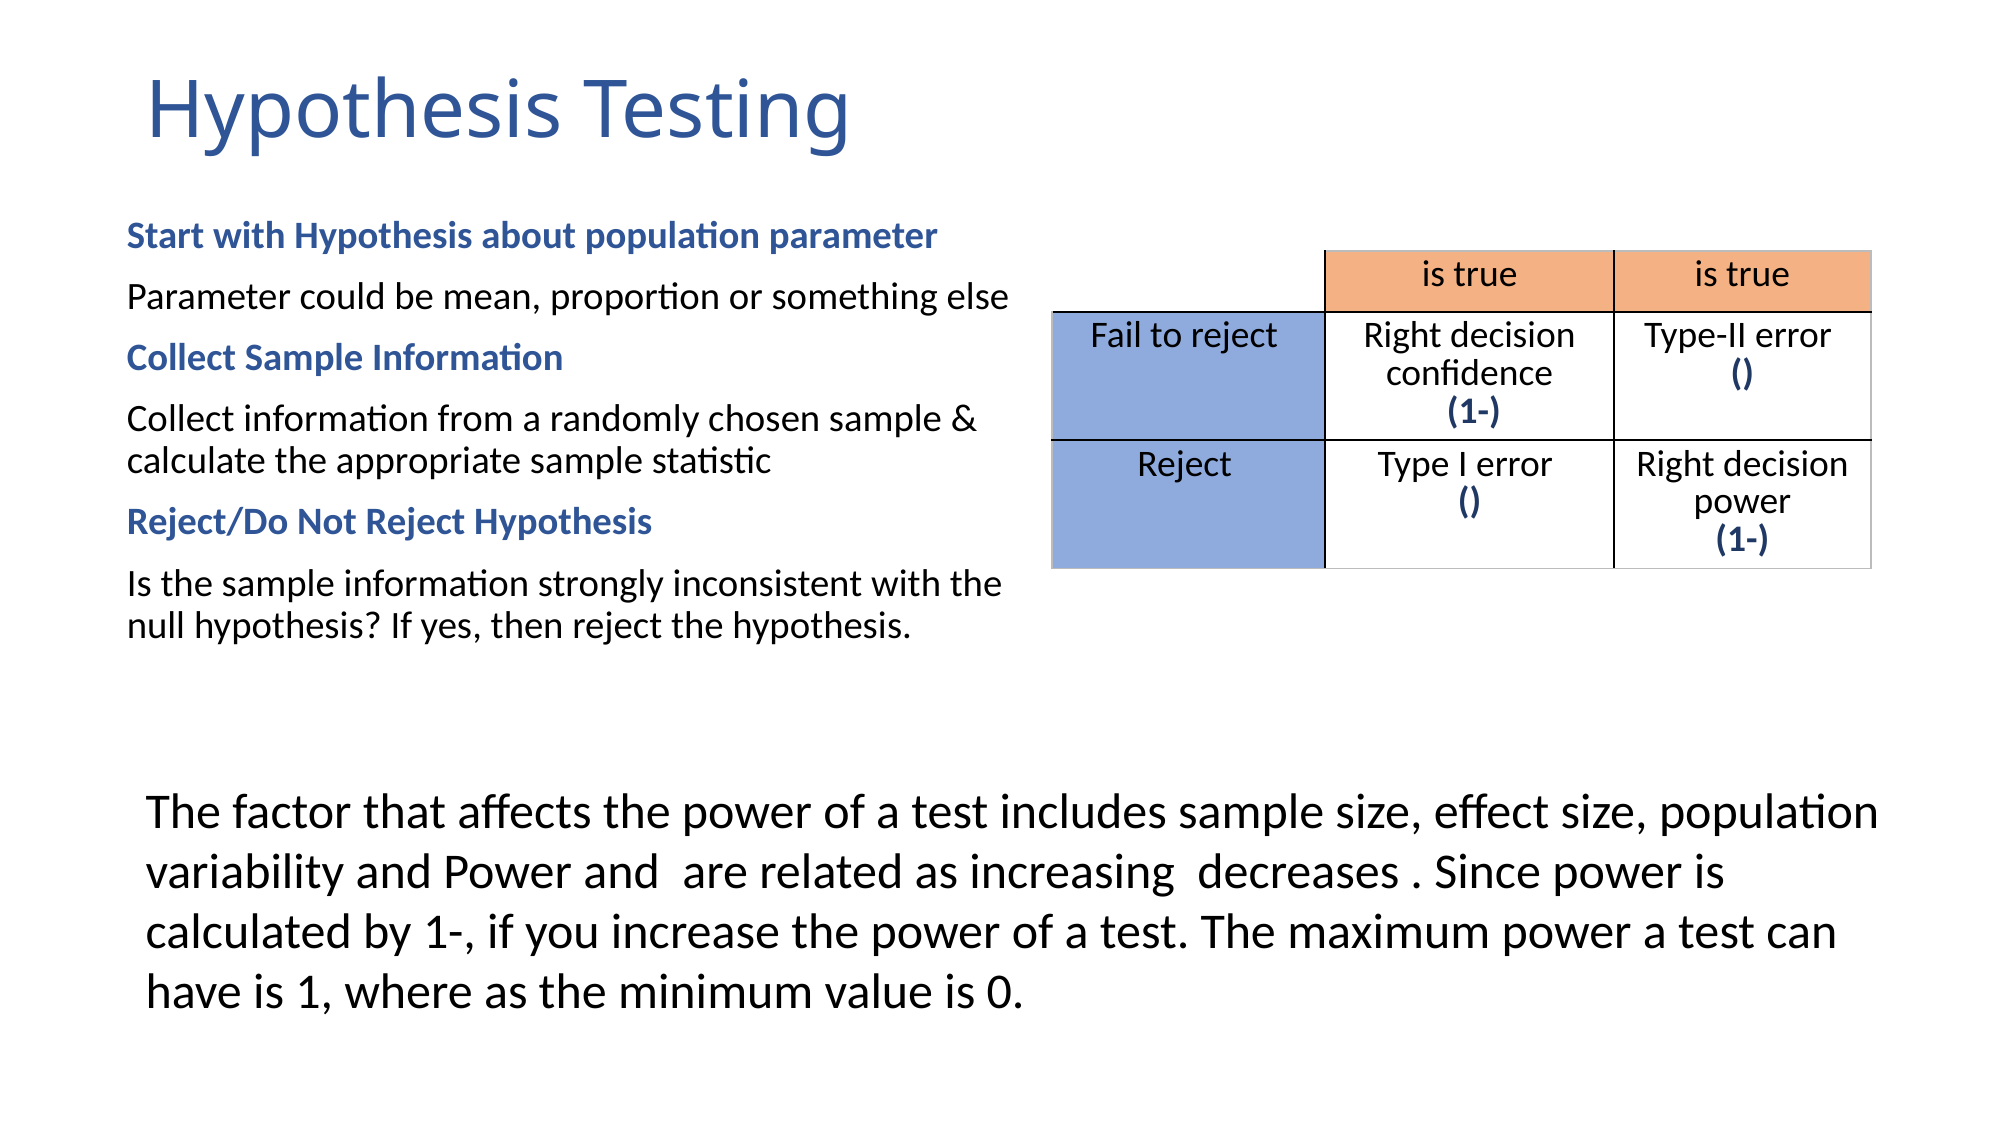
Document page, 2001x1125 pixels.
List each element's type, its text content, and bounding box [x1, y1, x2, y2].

title Hypothesis Testing [130, 60, 1818, 163]
list Start with Hypothesis about population parameter Parameter could be mean, proportion or something else Collect Sample Information Collect information from a randomly chosen sample & calculate the appropriate sample statistic Reject/Do Not Reject Hypothesis Is the sample information strongly inconsistent with the null hypothesis? If yes, then reject the hypothesis. [111, 207, 1034, 700]
